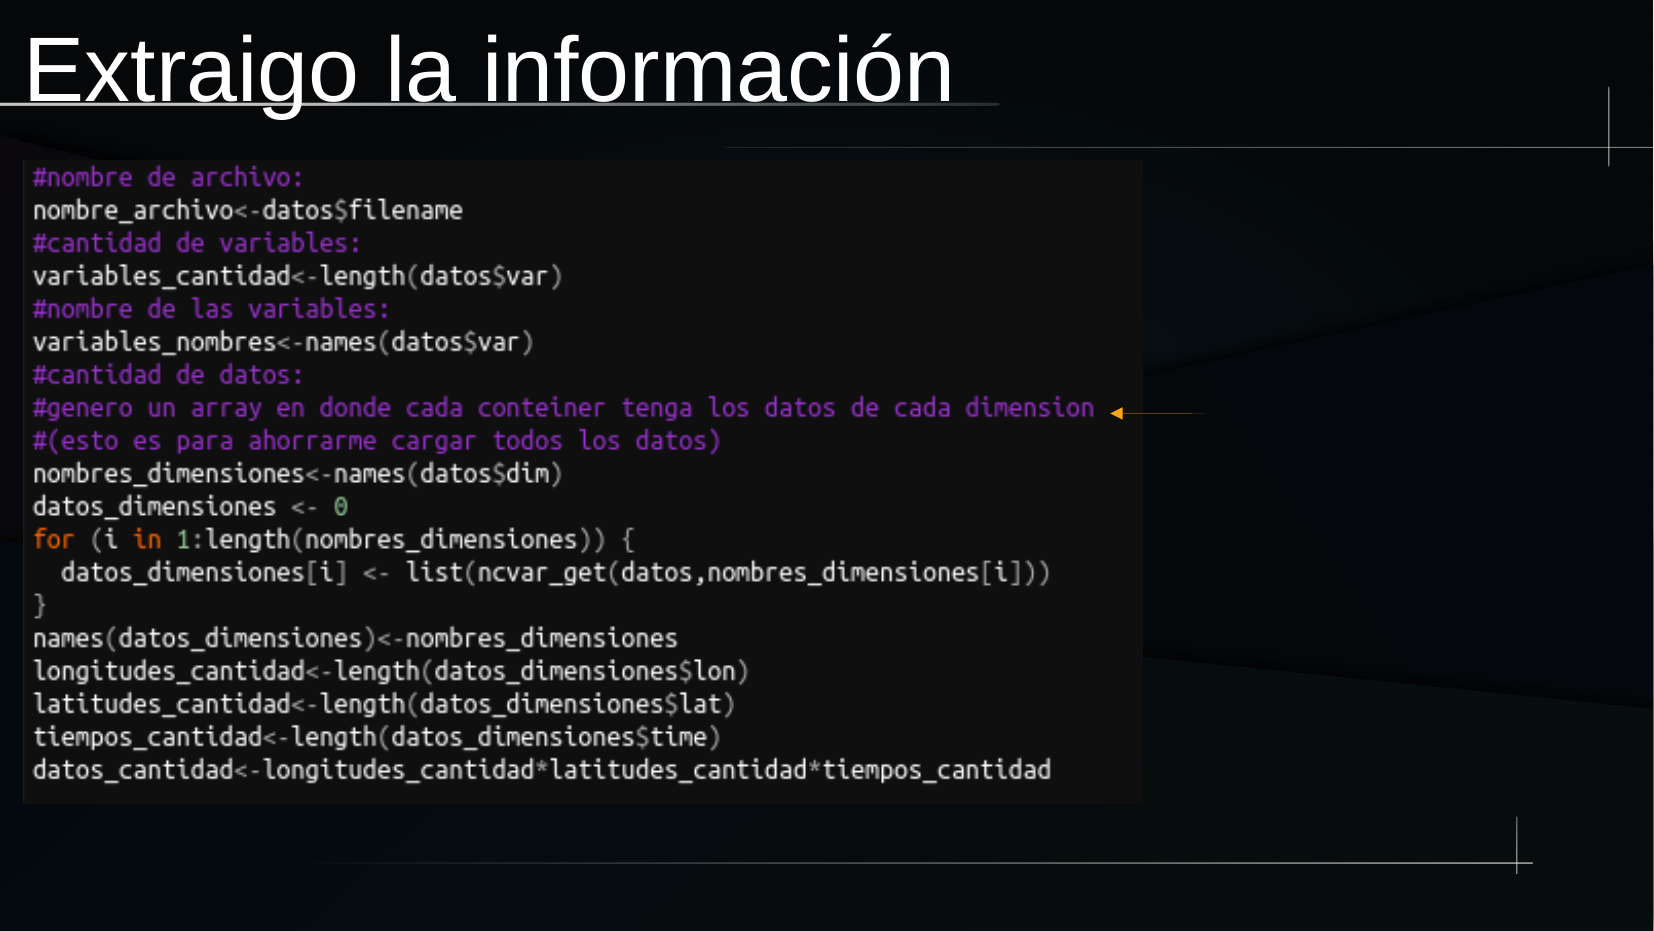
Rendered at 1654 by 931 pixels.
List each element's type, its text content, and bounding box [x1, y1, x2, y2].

picture [0, 0, 1654, 931]
text_box Extraigo la información [23, 11, 1589, 118]
